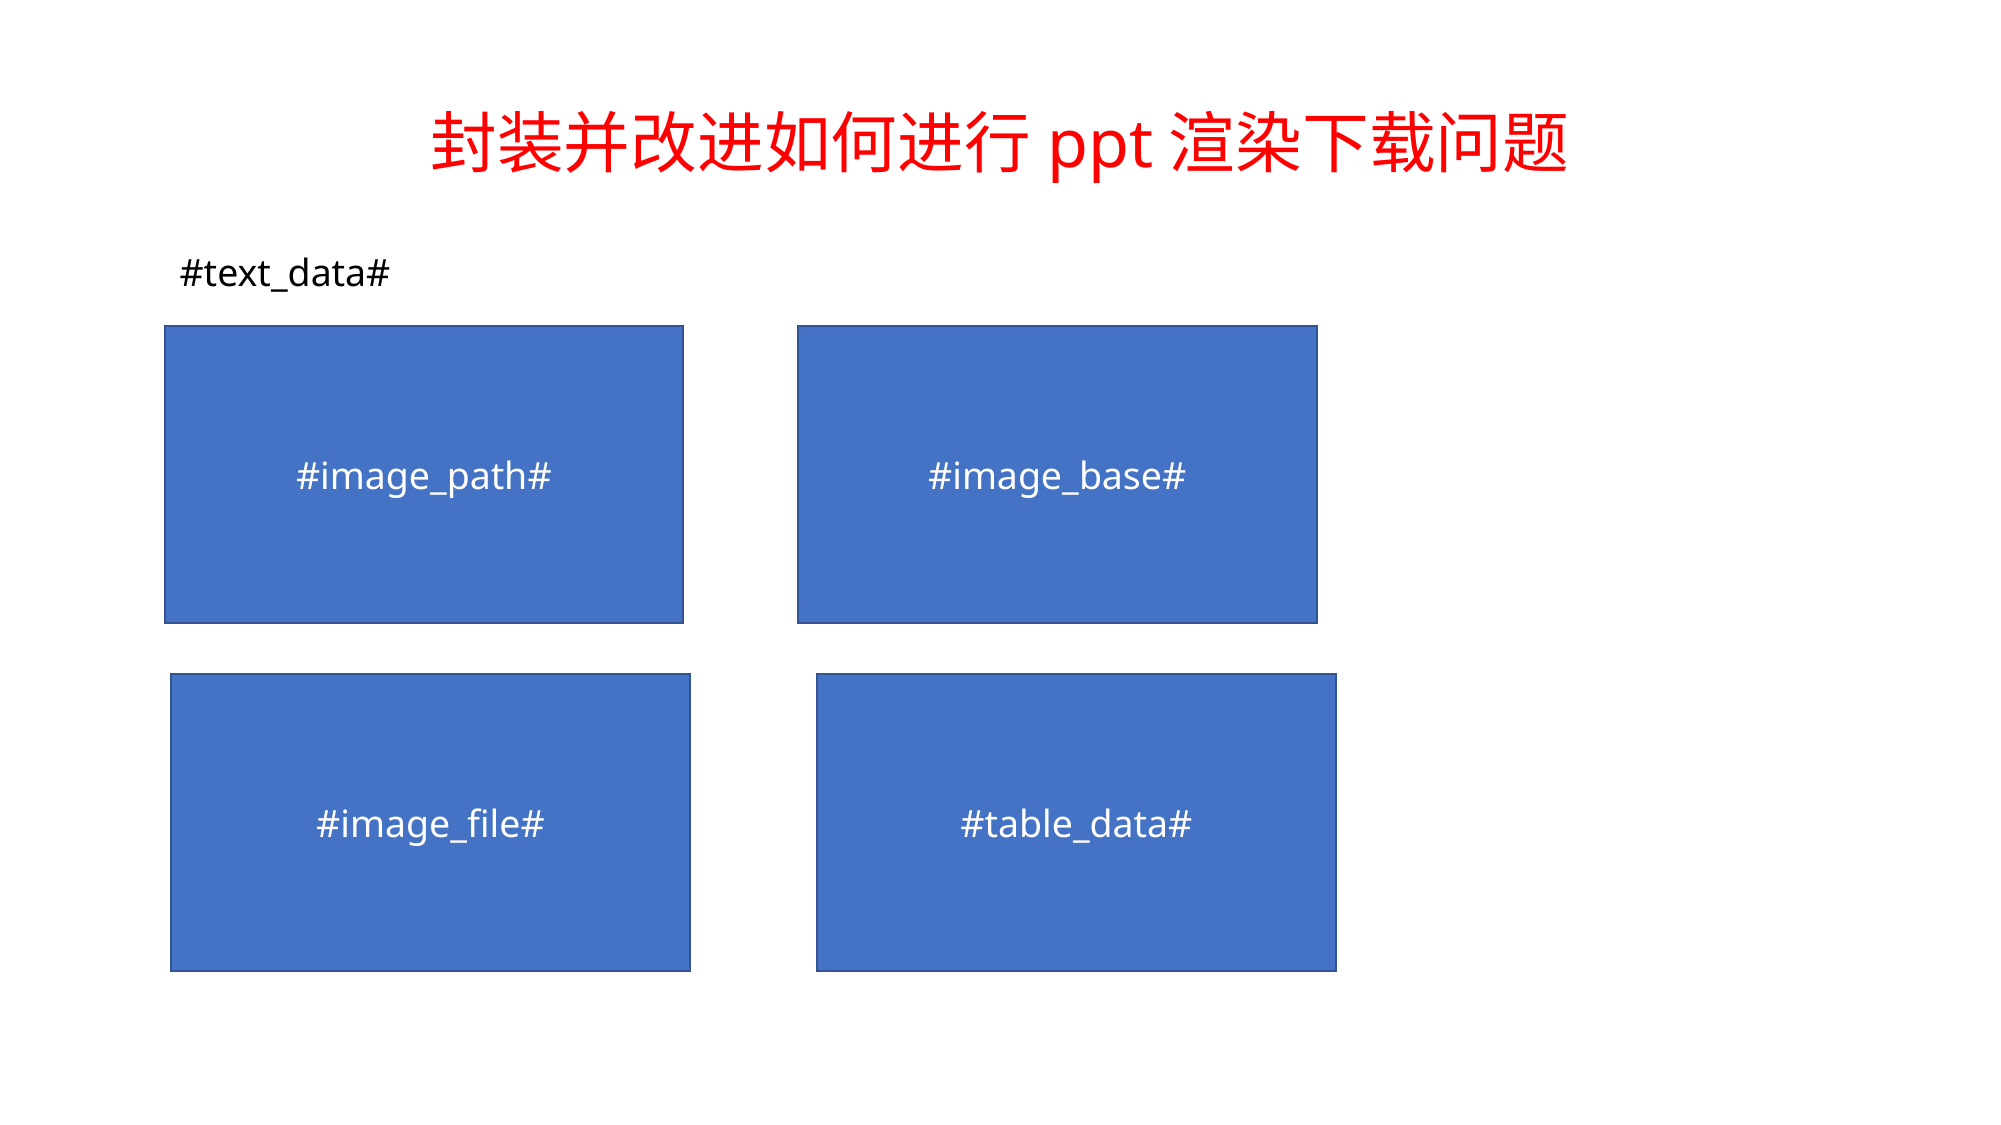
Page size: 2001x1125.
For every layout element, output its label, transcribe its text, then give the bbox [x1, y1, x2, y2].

text_box 封装并改进如何进行ppt渲染下载问题 [415, 93, 1585, 188]
text_box #table_data# [816, 673, 1337, 972]
text_box #image_path# [164, 325, 684, 624]
text_box #image_file# [170, 673, 691, 972]
text_box #text_data# [164, 241, 697, 302]
text_box #image_base# [797, 325, 1318, 624]
